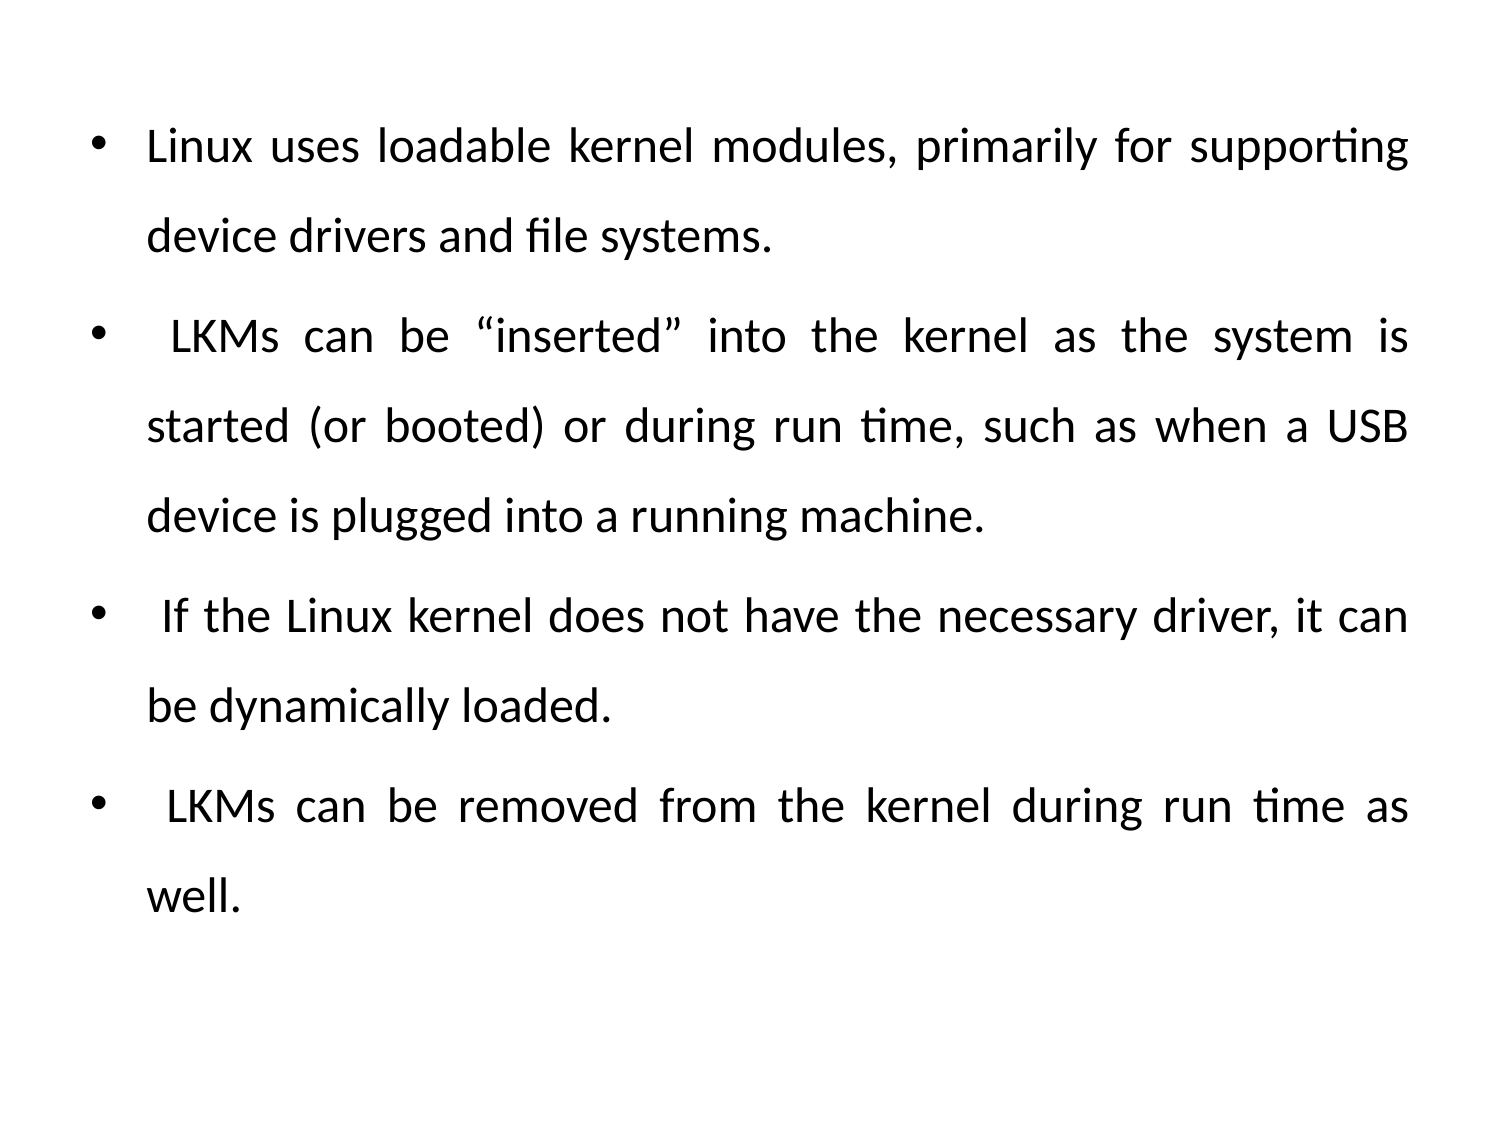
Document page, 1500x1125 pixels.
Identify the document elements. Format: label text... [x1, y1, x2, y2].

list Linux uses loadable kernel modules, primarily for supporting device drivers and file systems. LKMs can be “inserted” into the kernel as the system is started (or booted) or during run time, such as when a USB device is plugged into a running machine. If the Linux kernel does not have the necessary driver, it can be dynamically loaded. LKMs can be removed from the kernel during run time as well. [75, 75, 1425, 1005]
